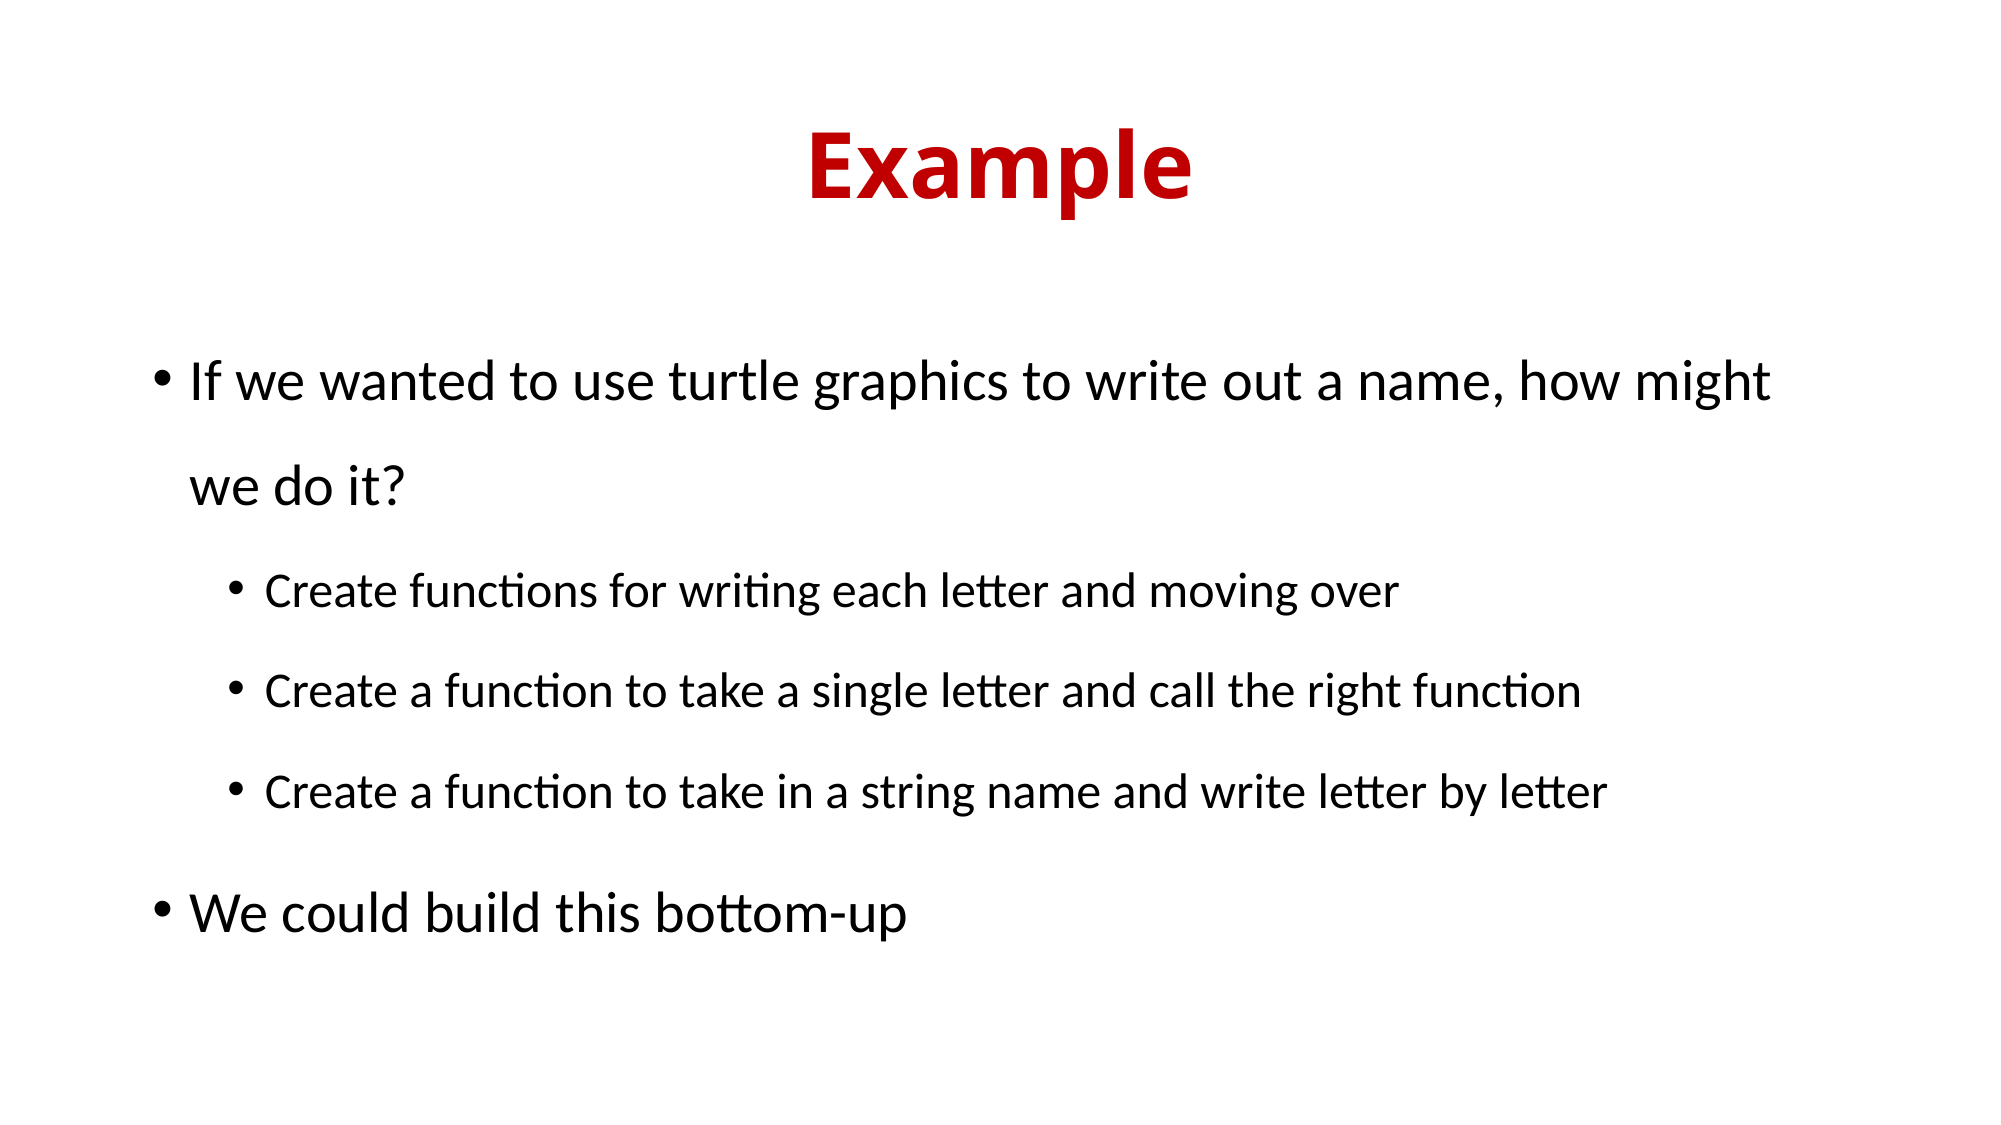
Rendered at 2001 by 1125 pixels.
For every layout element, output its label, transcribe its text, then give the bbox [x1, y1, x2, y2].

title Example [137, 59, 1863, 278]
list If we wanted to use turtle graphics to write out a name, how might we do it? Create functions for writing each letter and moving over Create a function to take a single letter and call the right function Create a function to take in a string name and write letter by letter We could build this bottom-up [137, 299, 1863, 1014]
